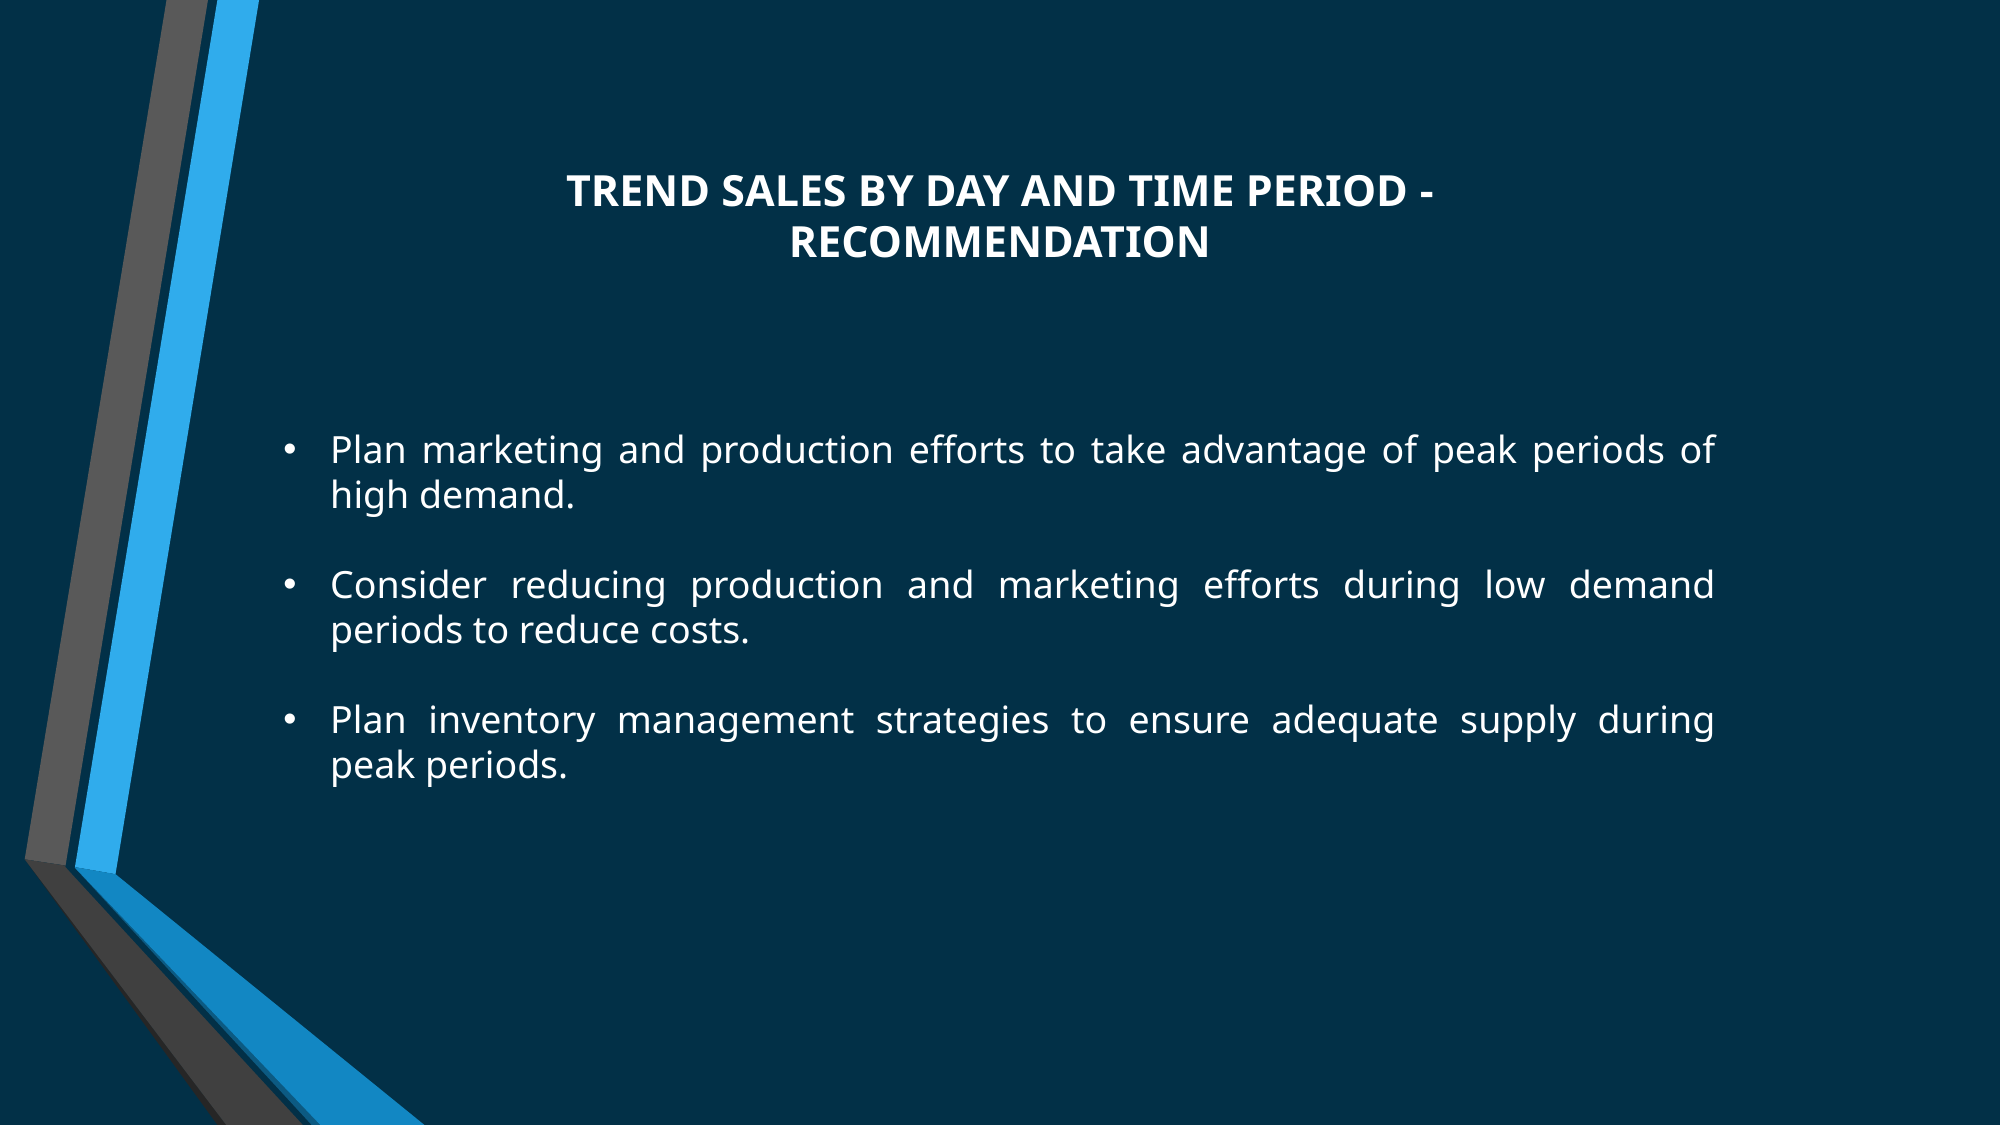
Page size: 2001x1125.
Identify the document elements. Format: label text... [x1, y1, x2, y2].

title TREND SALES BY DAY AND TIME PERIOD - RECOMMENDATION [423, 155, 1577, 275]
text_box Plan marketing and production efforts to take advantage of peak periods of high demand. Consider reducing production and marketing efforts during low demand periods to reduce costs. Plan inventory management strategies to ensure adequate supply during peak periods. [268, 418, 1732, 839]
